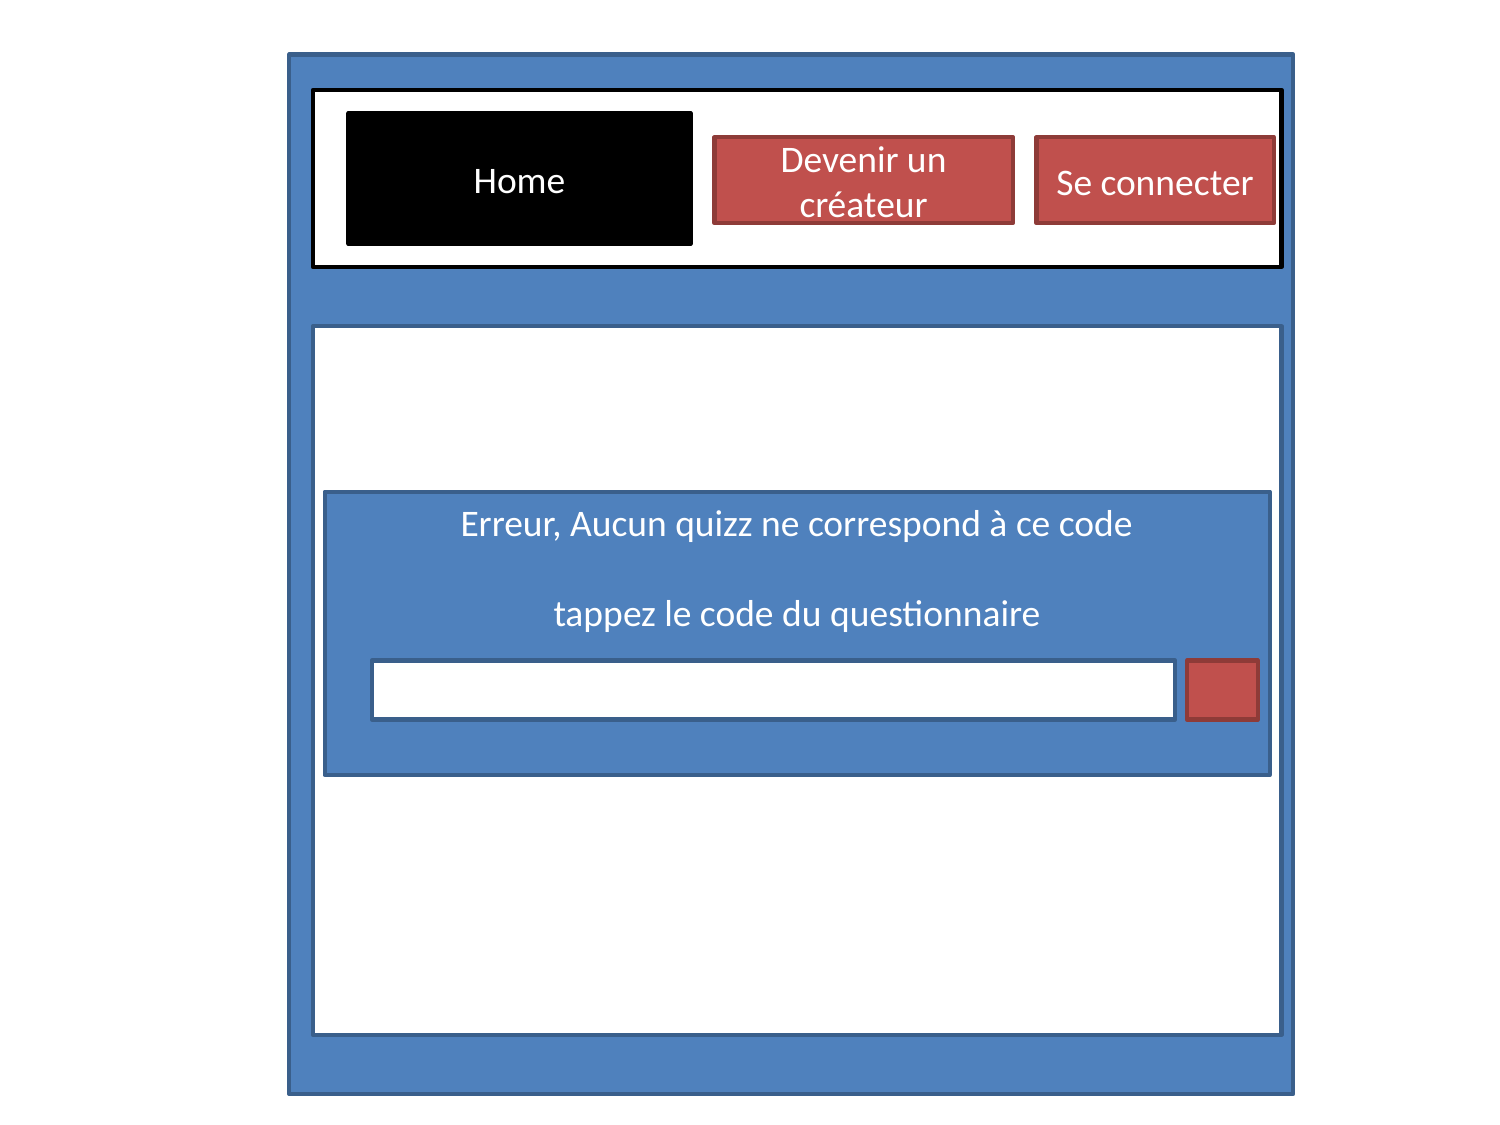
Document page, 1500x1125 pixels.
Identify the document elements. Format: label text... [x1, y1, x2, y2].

text_box Devenir un créateur [712, 135, 1015, 225]
text_box Home [346, 111, 693, 246]
text_box Erreur, Aucun quizz ne correspond à ce code tappez le code du questionnaire [323, 490, 1272, 777]
text_box [370, 658, 1177, 722]
text_box [311, 324, 1284, 1037]
text_box [287, 52, 1295, 1096]
text_box Se connecter [1034, 135, 1276, 225]
text_box [311, 88, 1284, 269]
text_box [1185, 658, 1260, 722]
